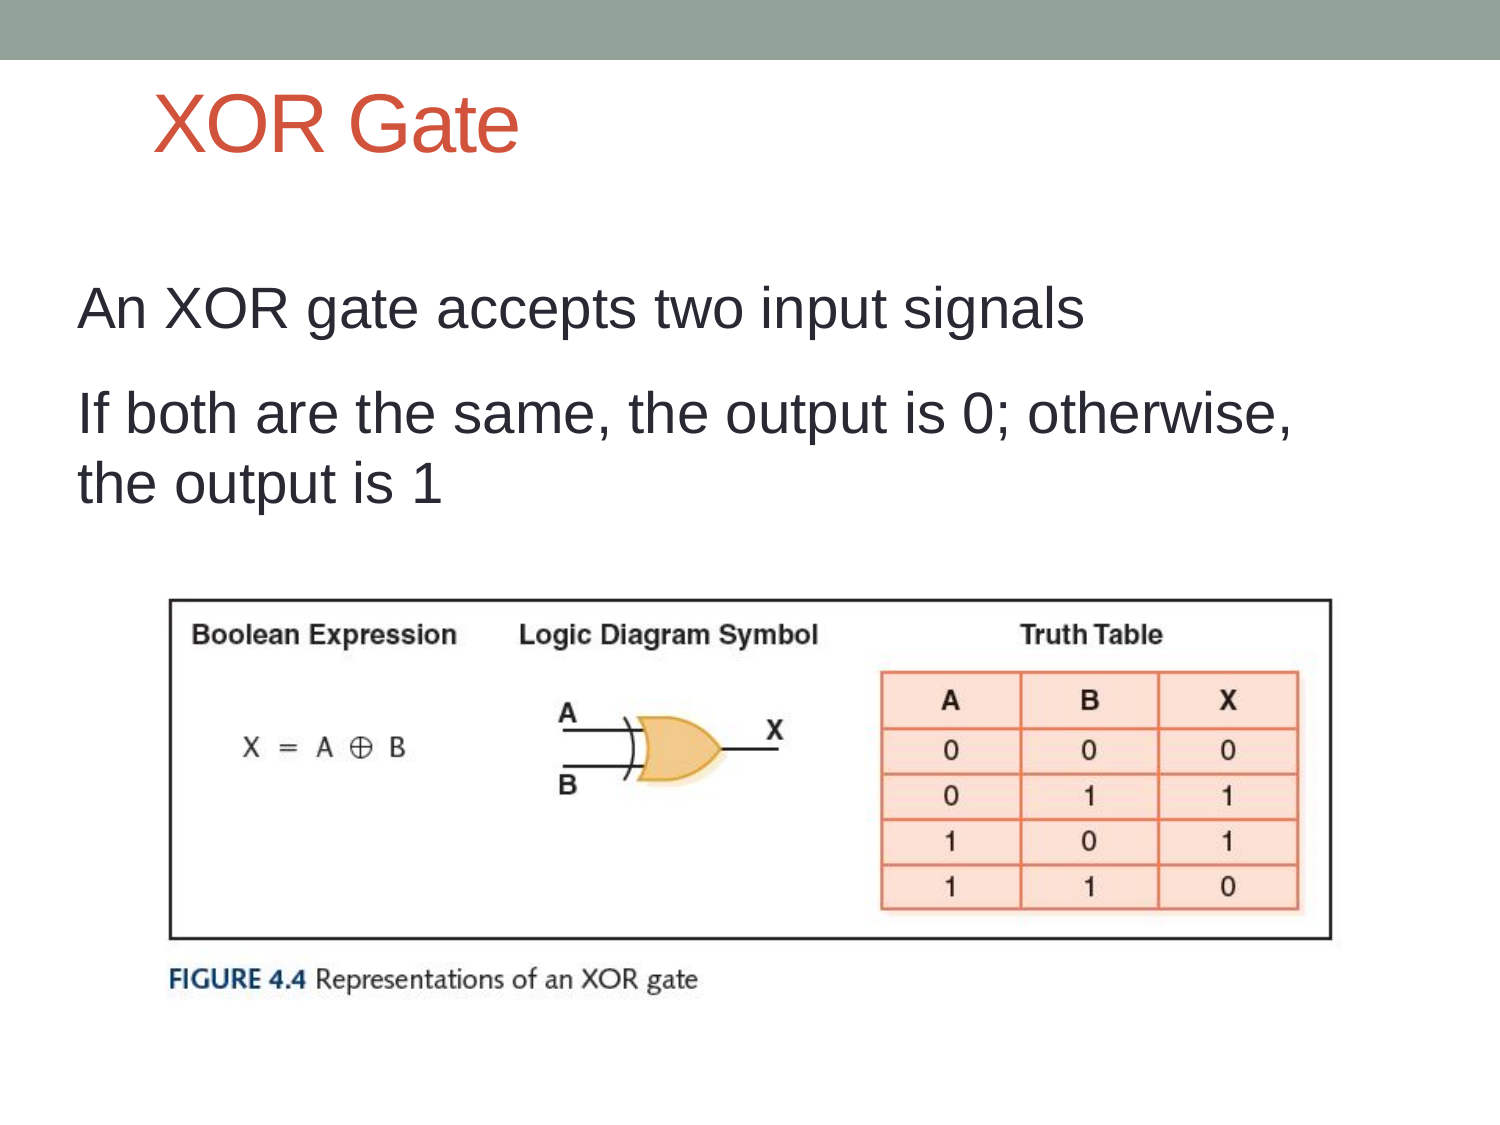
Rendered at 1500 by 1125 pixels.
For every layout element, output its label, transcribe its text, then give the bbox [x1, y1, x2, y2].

picture [141, 574, 1359, 1026]
text_box An XOR gate accepts two input signals If both are the same, the output is 0; otherwise, the output is 1 [62, 262, 1413, 500]
title XOR Gate [137, 24, 1363, 213]
